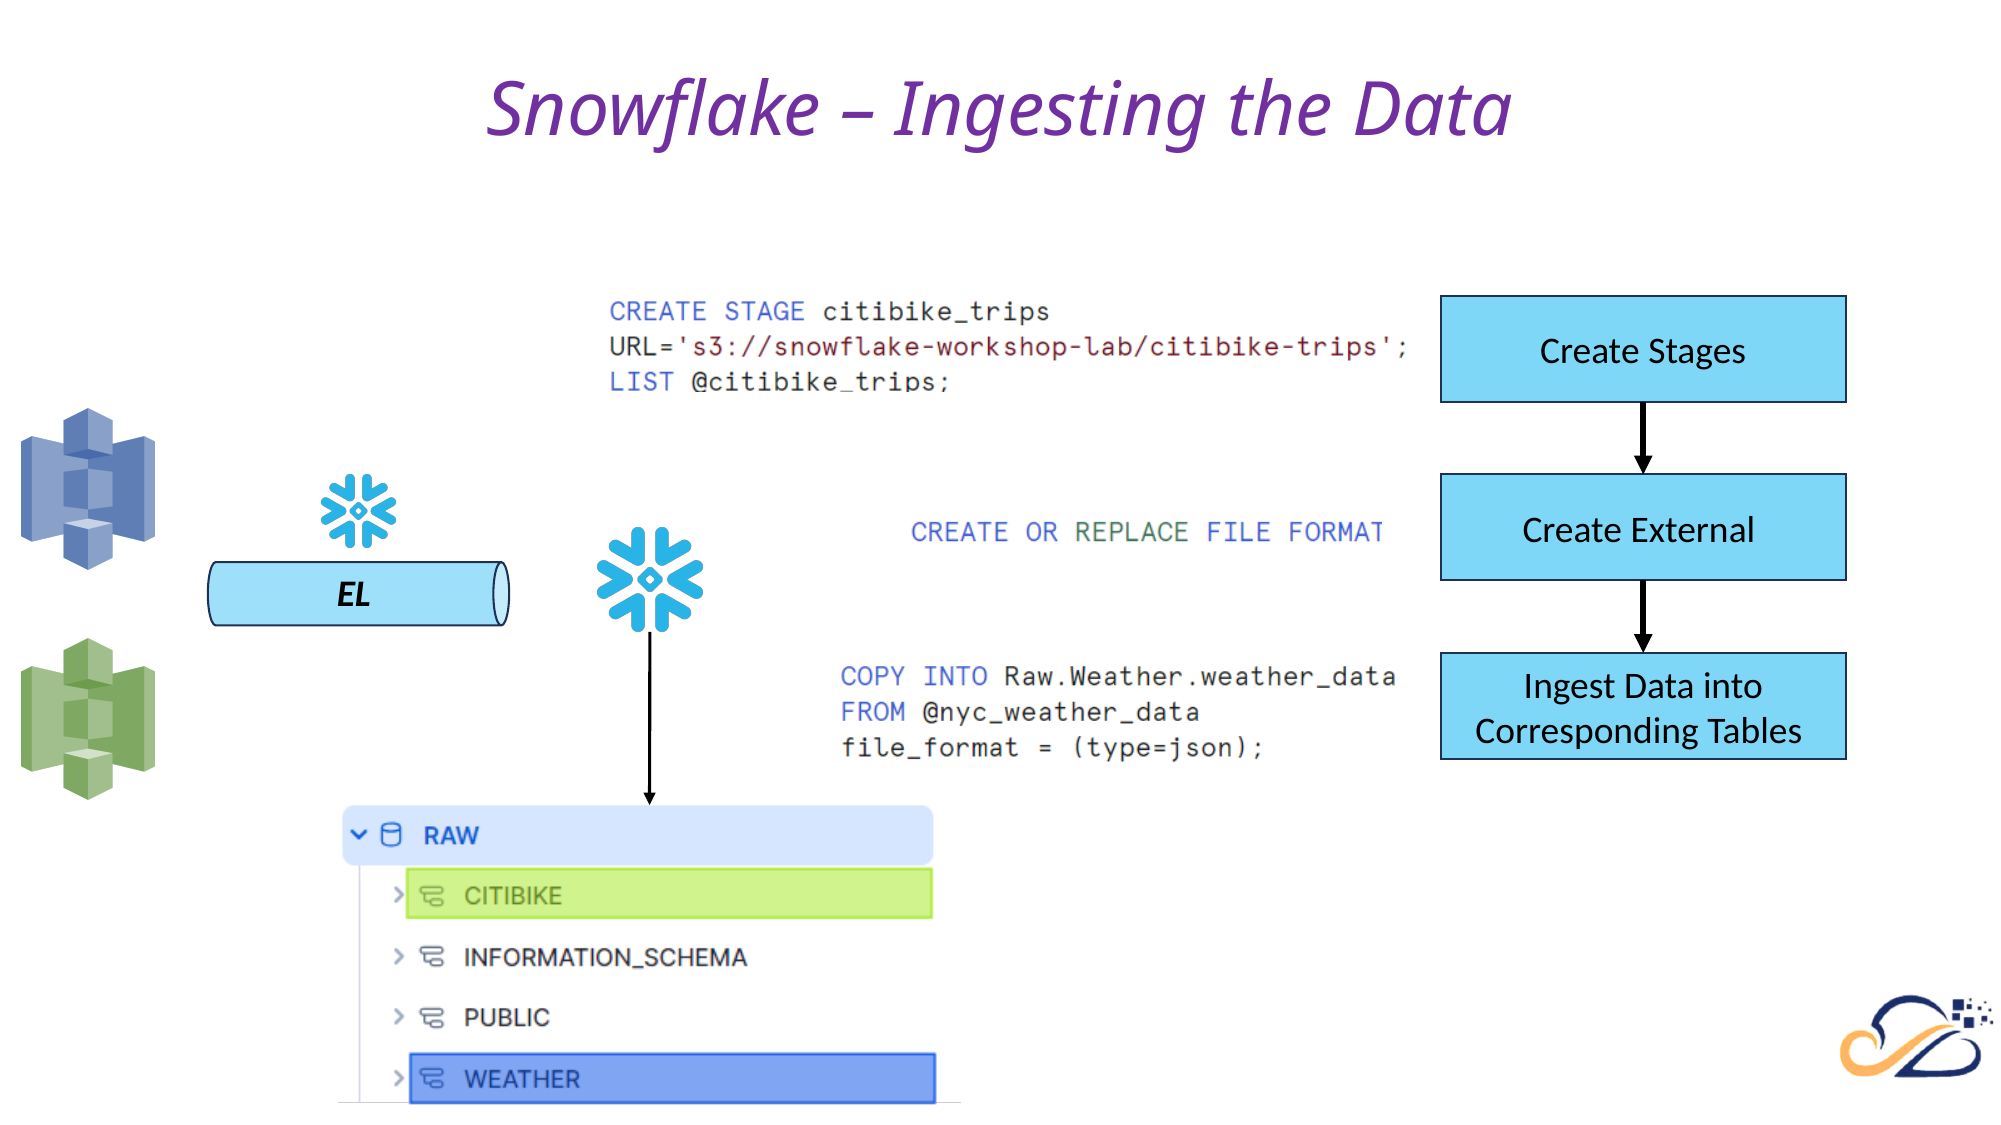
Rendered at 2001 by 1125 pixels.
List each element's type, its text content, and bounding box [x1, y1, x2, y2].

text_box Snowflake – Ingesting the Data [0, 52, 2000, 158]
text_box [609, 294, 1846, 759]
picture [1834, 959, 2000, 1125]
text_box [21, 408, 961, 1106]
picture [961, 660, 1401, 768]
